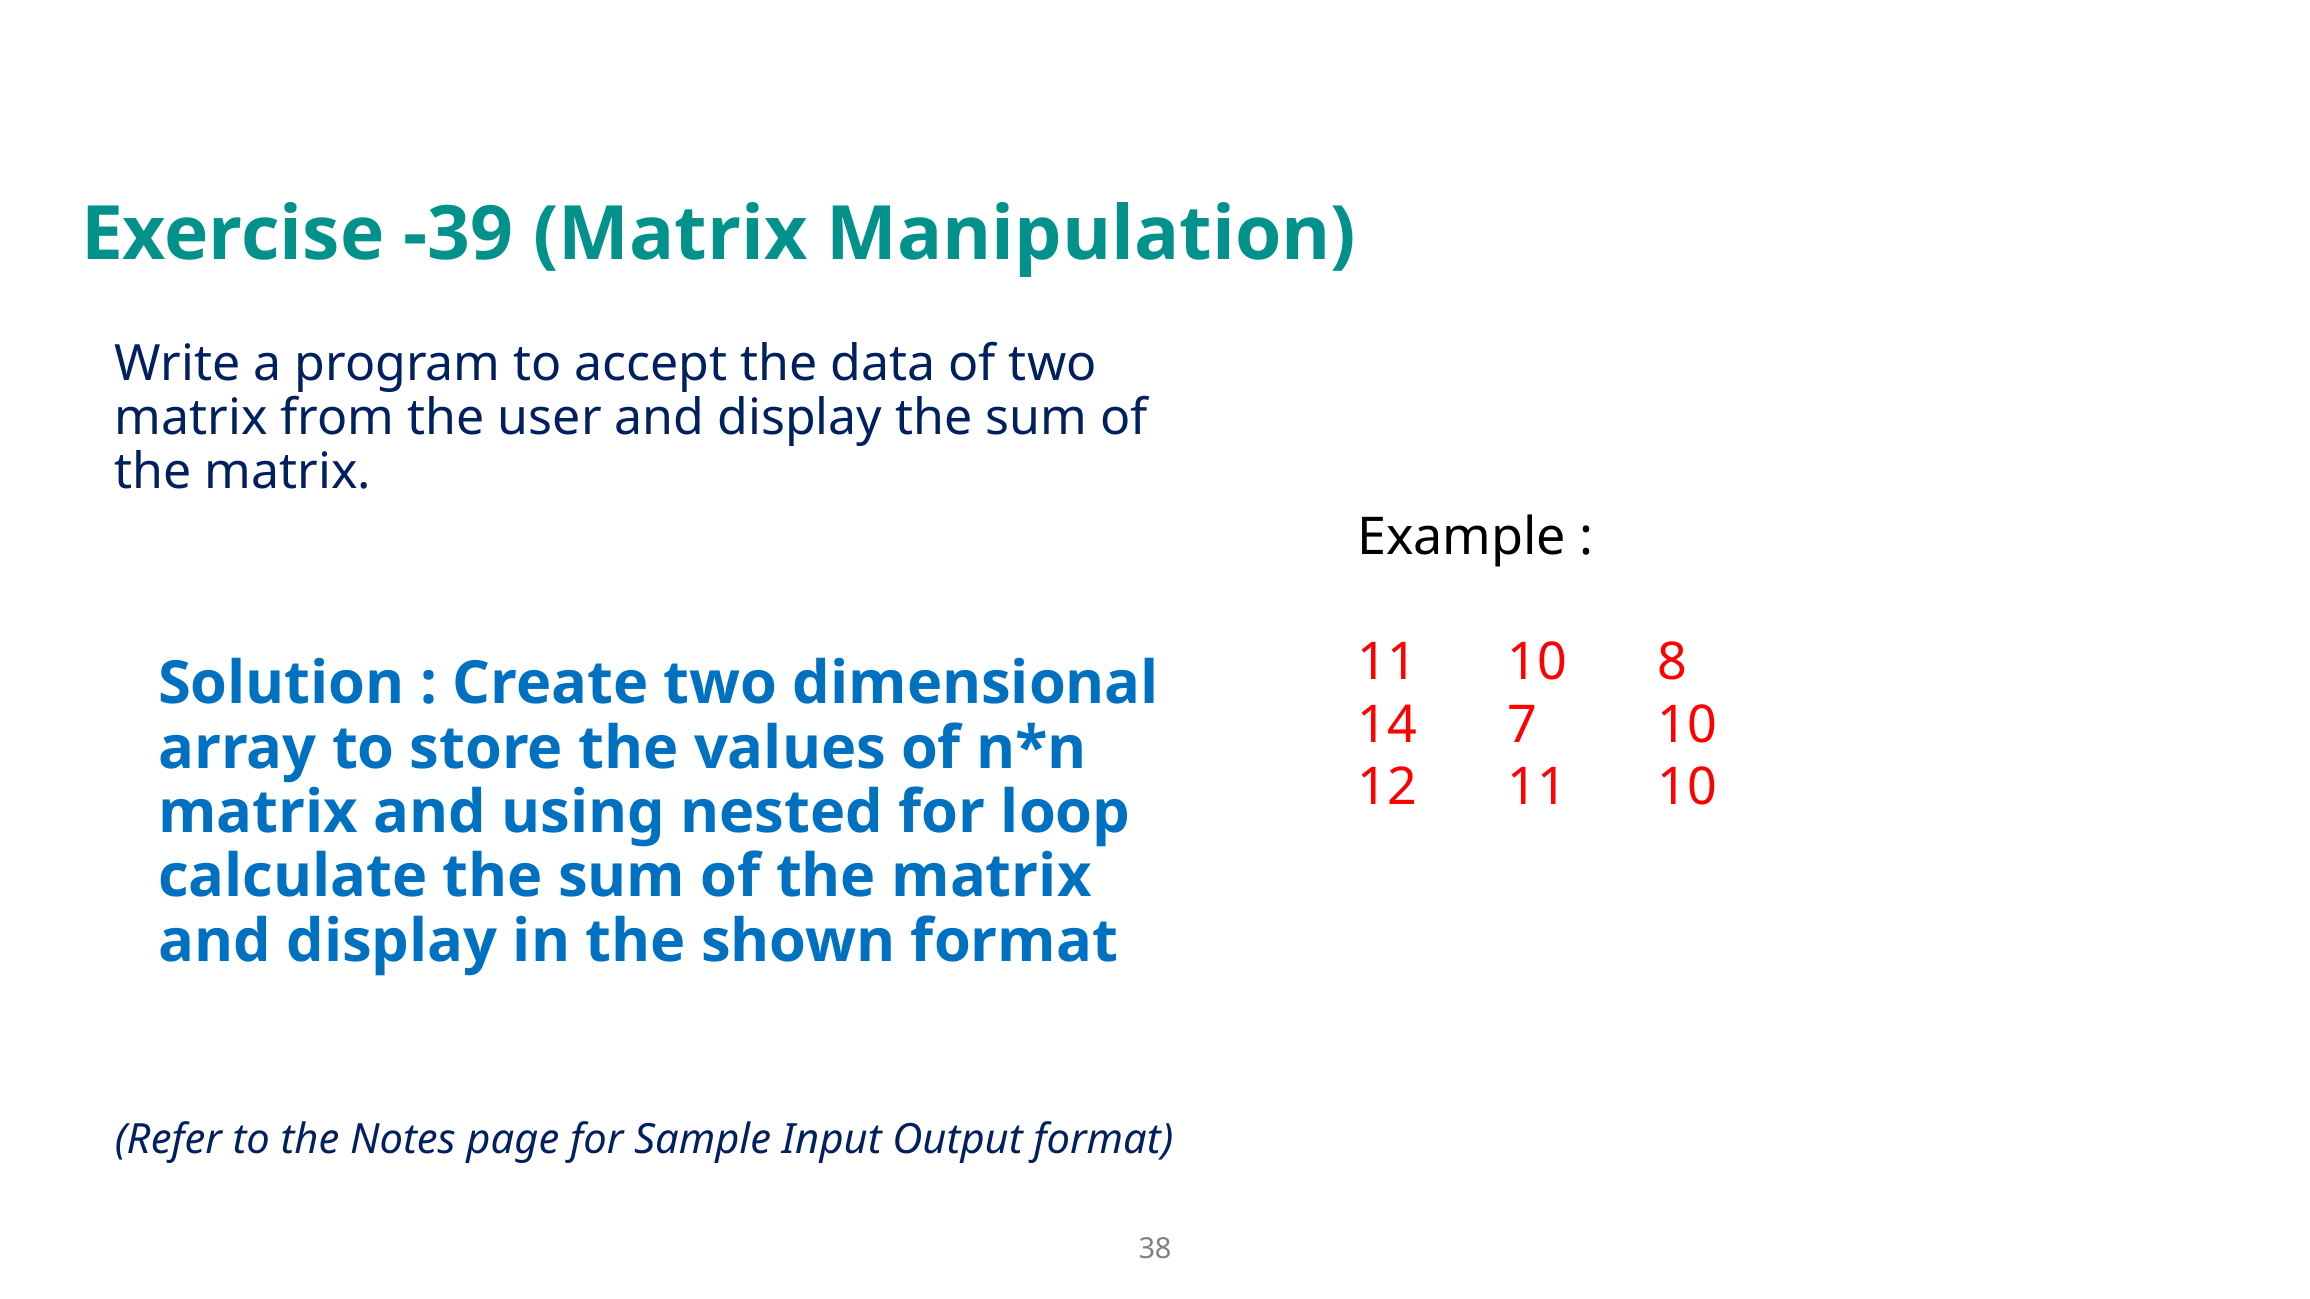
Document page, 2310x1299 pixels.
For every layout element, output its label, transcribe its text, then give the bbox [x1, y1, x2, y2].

text_box Example : 11 10 8 14 7 10 12 11 10 [1342, 495, 1968, 823]
title Exercise -39 (Matrix Manipulation) [66, 186, 1743, 245]
list Write a program to accept the data of two matrix from the user and display the sum of the matrix. Solution : Create two dimensional array to store the values of n*n matrix and using nested for loop calculate the sum of the matrix and display in the shown format (Refer to the Notes page for Sample Input Output format) [100, 330, 1230, 1197]
